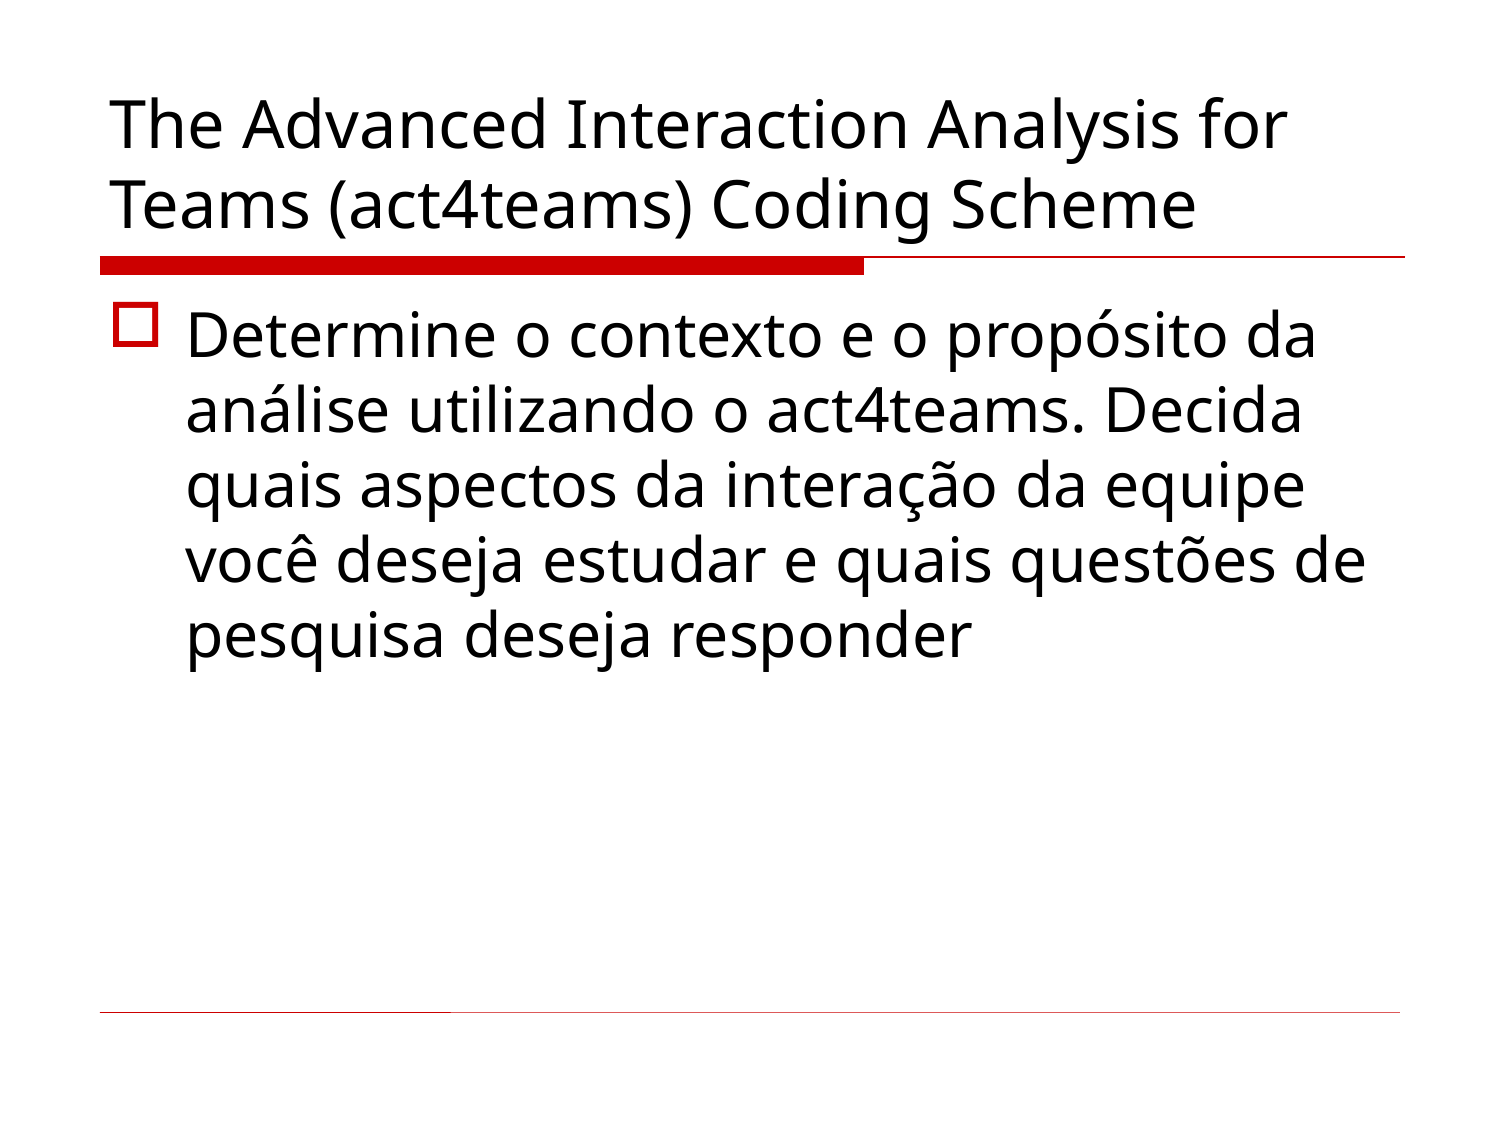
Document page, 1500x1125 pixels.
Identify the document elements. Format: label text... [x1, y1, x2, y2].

list Determine o contexto e o propósito da análise utilizando o act4teams. Decida quais aspectos da interação da equipe você deseja estudar e quais questões de pesquisa deseja responder [92, 287, 1406, 988]
title The Advanced Interaction Analysis for Teams (act4teams) Coding Scheme [93, 49, 1407, 250]
